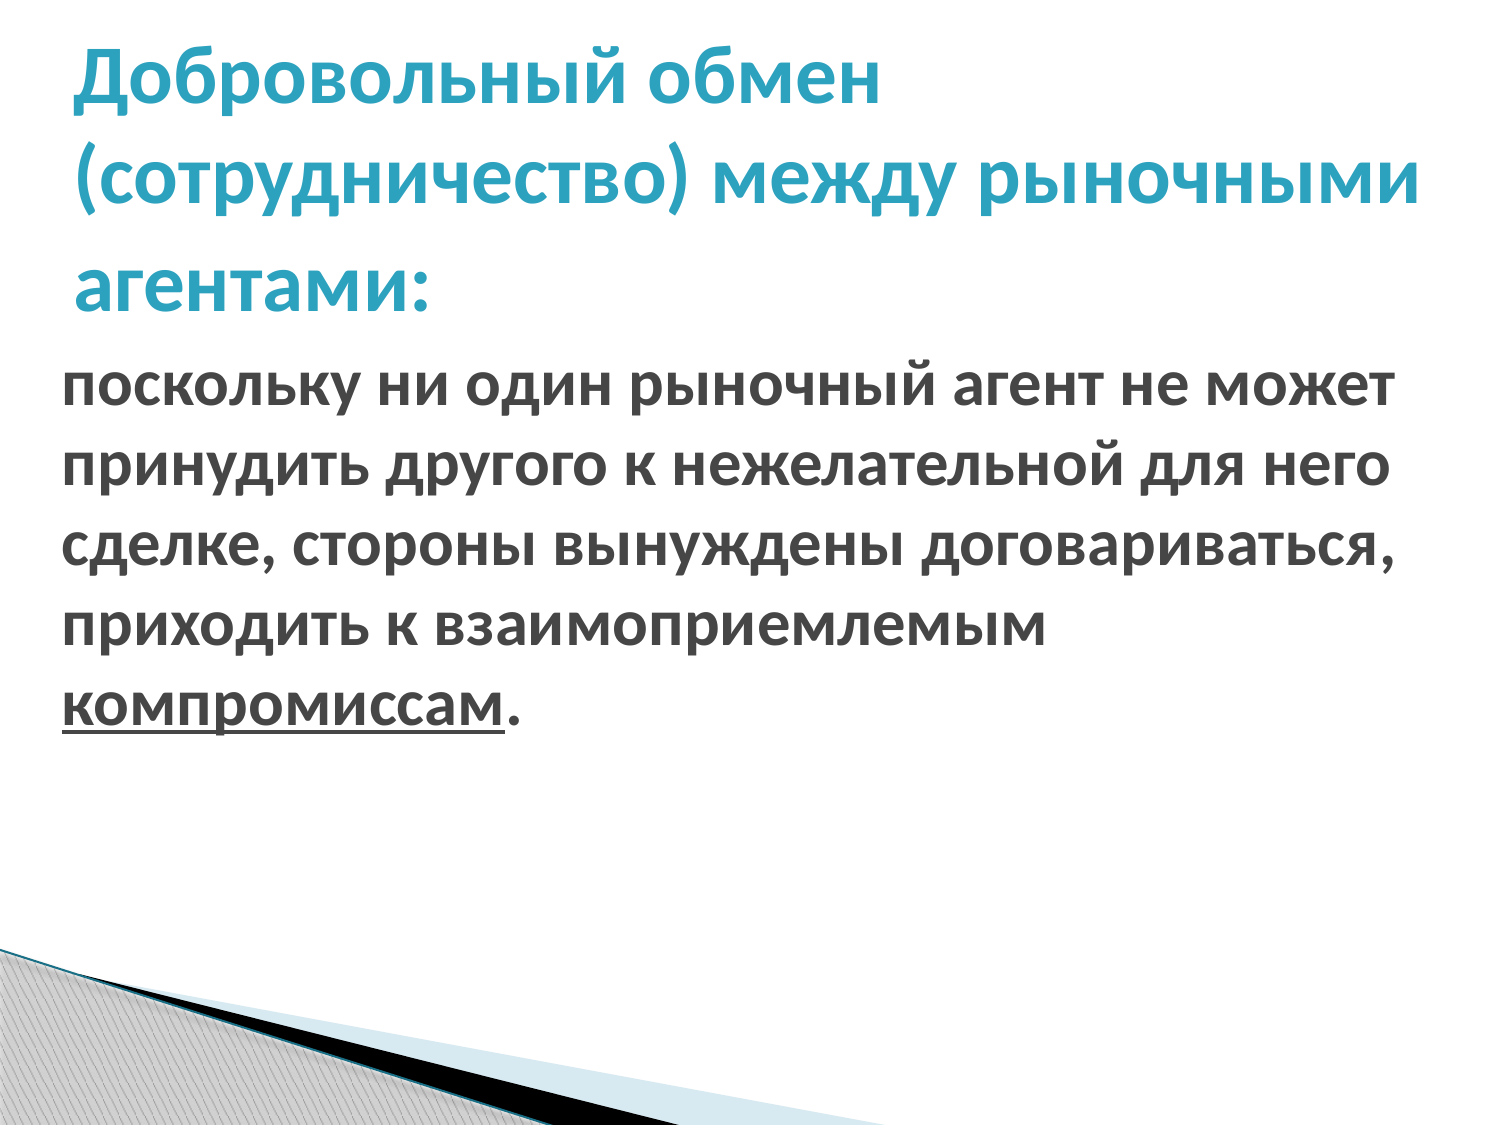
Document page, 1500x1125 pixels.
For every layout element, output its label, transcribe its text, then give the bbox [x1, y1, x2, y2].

list поскольку ни один рыночный агент не может принудить другого к нежелательной для него сделке, стороны вынуждены договариваться, приходить к взаимоприемлемым компромиссам. [46, 331, 1500, 1059]
title Добровольный обмен (сотрудничество) между рыночными агентами: [58, 45, 1465, 305]
